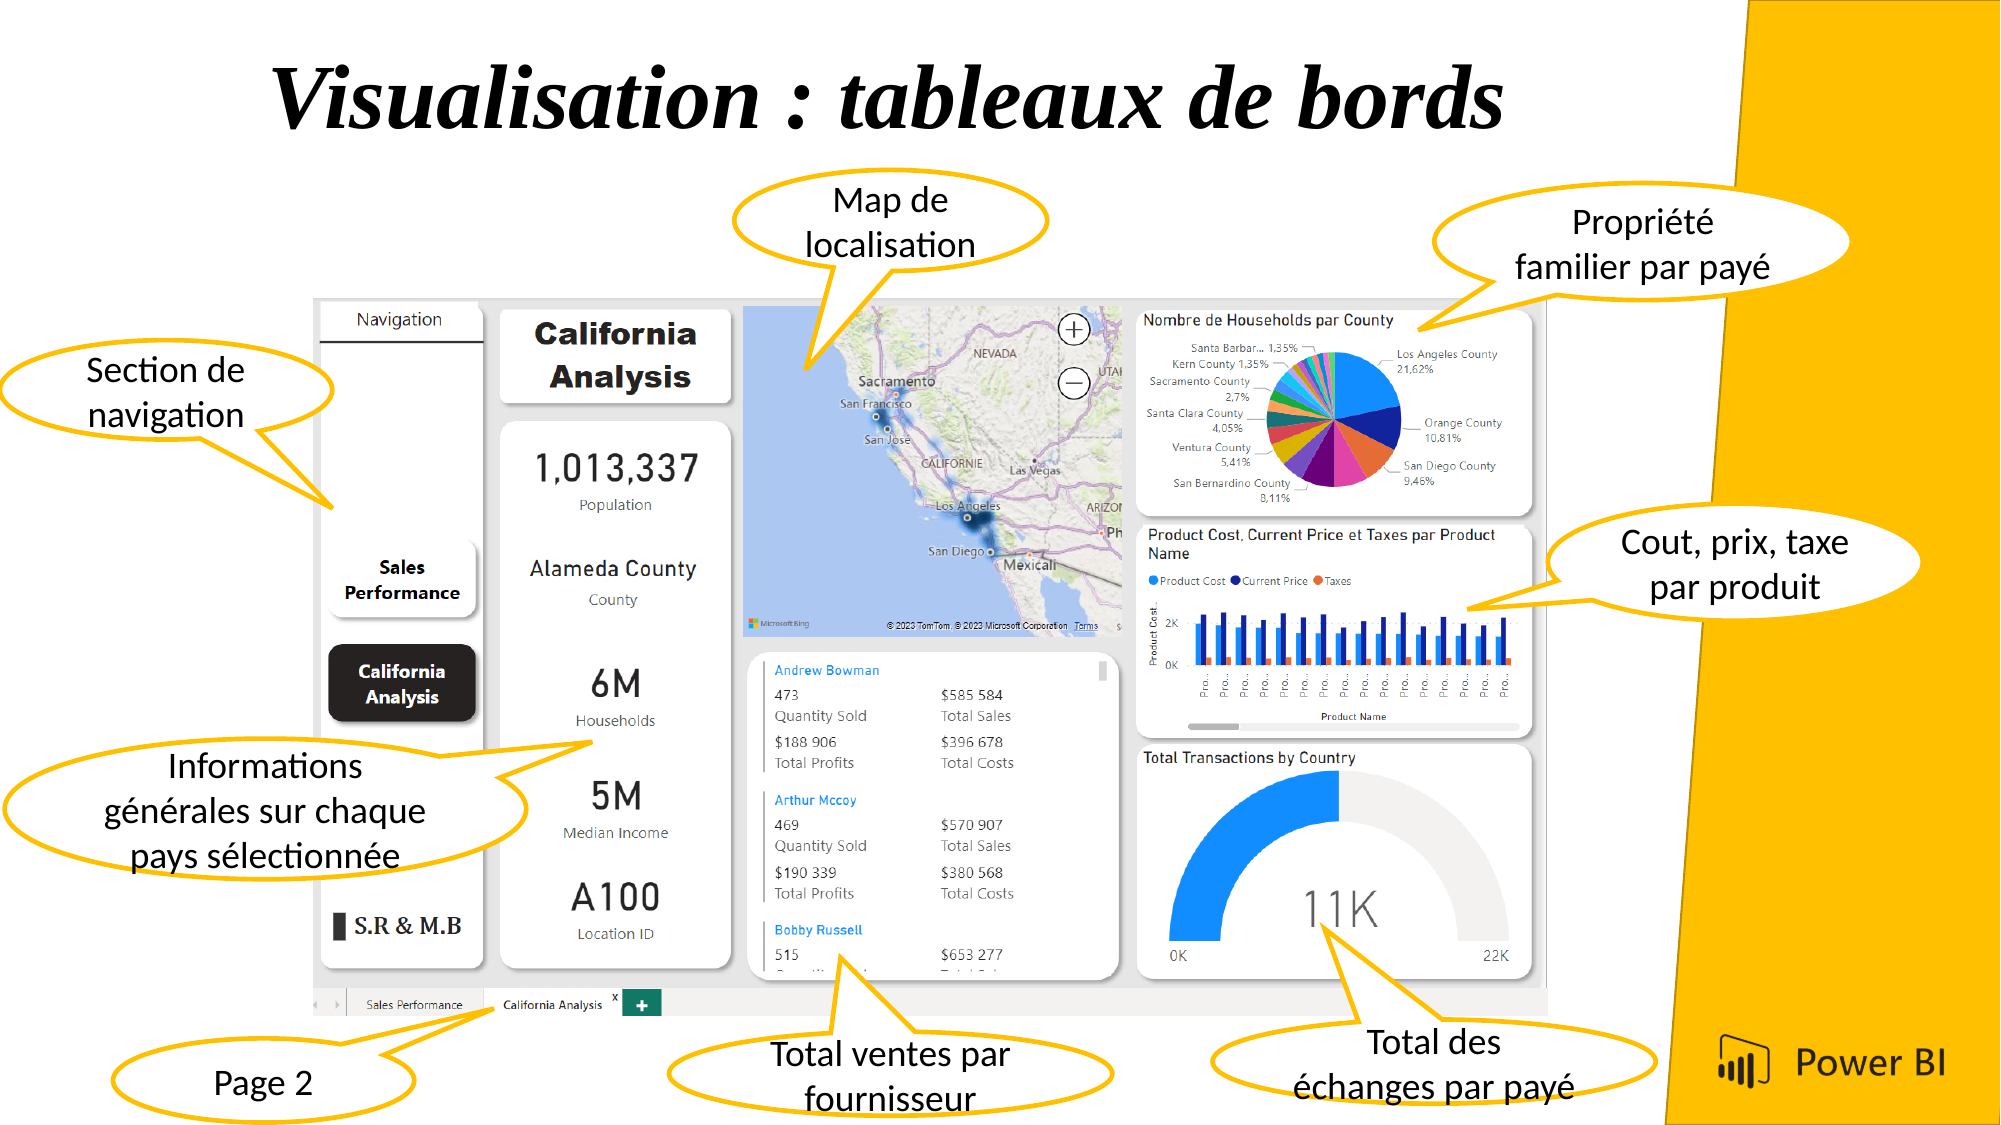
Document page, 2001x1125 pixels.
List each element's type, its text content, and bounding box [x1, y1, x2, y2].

picture [1698, 1015, 1966, 1101]
text_box Page 2 [111, 1016, 480, 1124]
text_box Informations générales sur chaque pays sélectionnée [3, 737, 313, 881]
text_box Propriété familier par payé [1433, 181, 1854, 302]
text_box Cout, prix, taxe par produit [1548, 502, 1924, 622]
picture [313, 298, 1548, 1016]
text_box Total des échanges par payé [1211, 1016, 1657, 1105]
text_box Total ventes par fournisseur [667, 1016, 1114, 1117]
text_box [1664, 0, 2000, 1125]
text_box Section de navigation [0, 339, 313, 500]
text_box Visualisation : tableaux de bords [253, 29, 1529, 155]
text_box Map de localisation [733, 168, 1049, 298]
